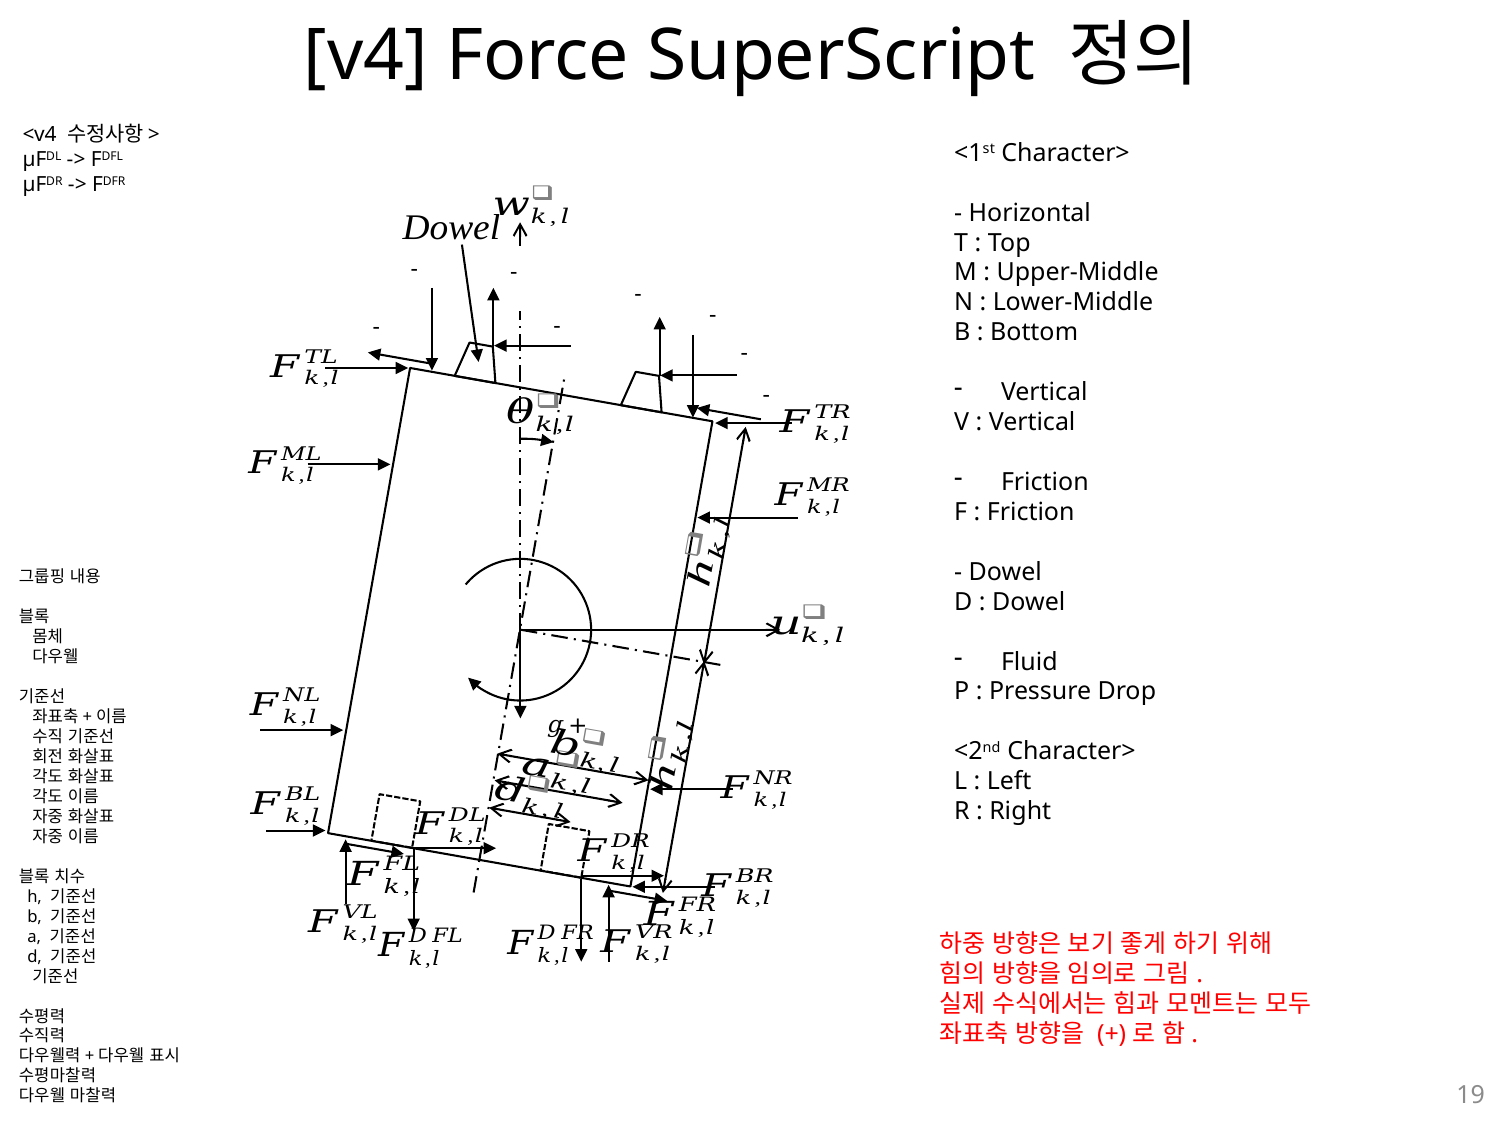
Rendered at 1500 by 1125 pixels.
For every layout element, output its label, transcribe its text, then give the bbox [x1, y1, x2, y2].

slide_number 19 [1149, 1065, 1500, 1125]
text_box 그룹핑 내용 블록 몸체 다우웰 기준선 좌표축+이름 수직 기준선 회전 화살표 각도 화살표 각도 이름 자중 화살표 자중 이름 블록 치수 h, 기준선 b, 기준선 a, 기준선 d, 기준선 기준선 수평력 수직력 다우웰력+다우웰 표시 수평마찰력 다우웰 마찰력 [4, 558, 196, 1113]
text_box 하중 방향은 보기 좋게 하기 위해 힘의 방향을 임의로 그림. 실제 수식에서는 힘과 모멘트는 모두 좌표축 방향을 (+)로 함. [924, 920, 1328, 1085]
title [v4] Force SuperScript 정의 [76, 0, 1427, 102]
text_box <1st Character> - Horizontal T : Top M : Upper-Middle N : Lower-Middle B : Bottom Vertical V : Vertical Friction F : Friction - Dowel D : Dowel Fluid P : Pressure Drop <2nd Character> L : Left R : Right [939, 128, 1174, 863]
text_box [245, 183, 851, 970]
text_box <v4 수정사항> μFDL -> FDFL μFDR -> FDFR [7, 113, 175, 229]
